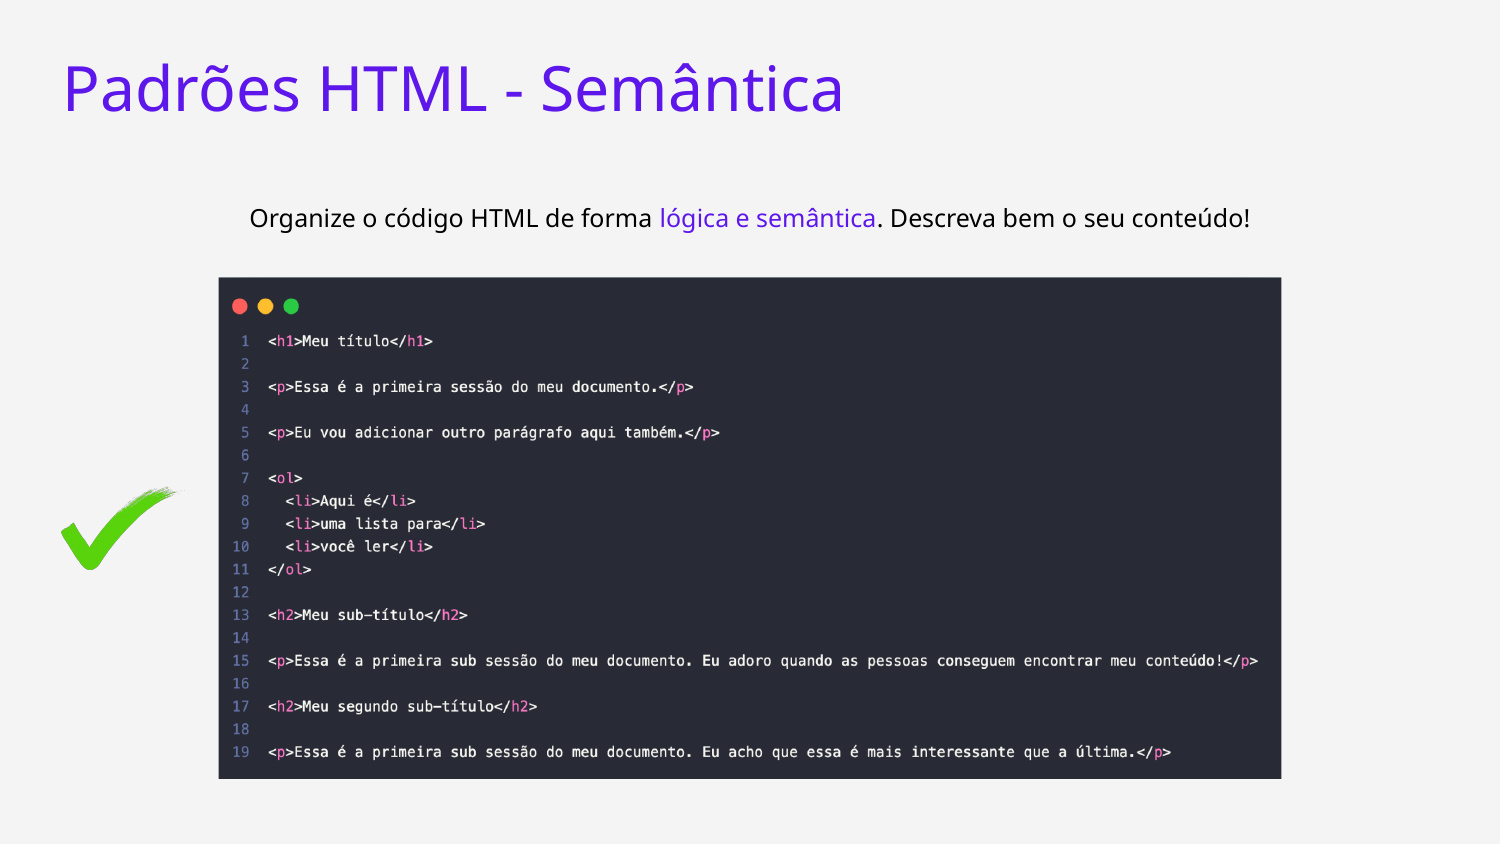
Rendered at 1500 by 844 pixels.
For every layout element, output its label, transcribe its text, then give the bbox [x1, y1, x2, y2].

picture [218, 277, 1282, 780]
text_box Organize o código HTML de forma lógica e semântica. Descreva bem o seu conteúdo! [121, 193, 1379, 237]
text_box Padrões HTML - Semântica [59, 44, 1094, 127]
picture [59, 483, 188, 573]
